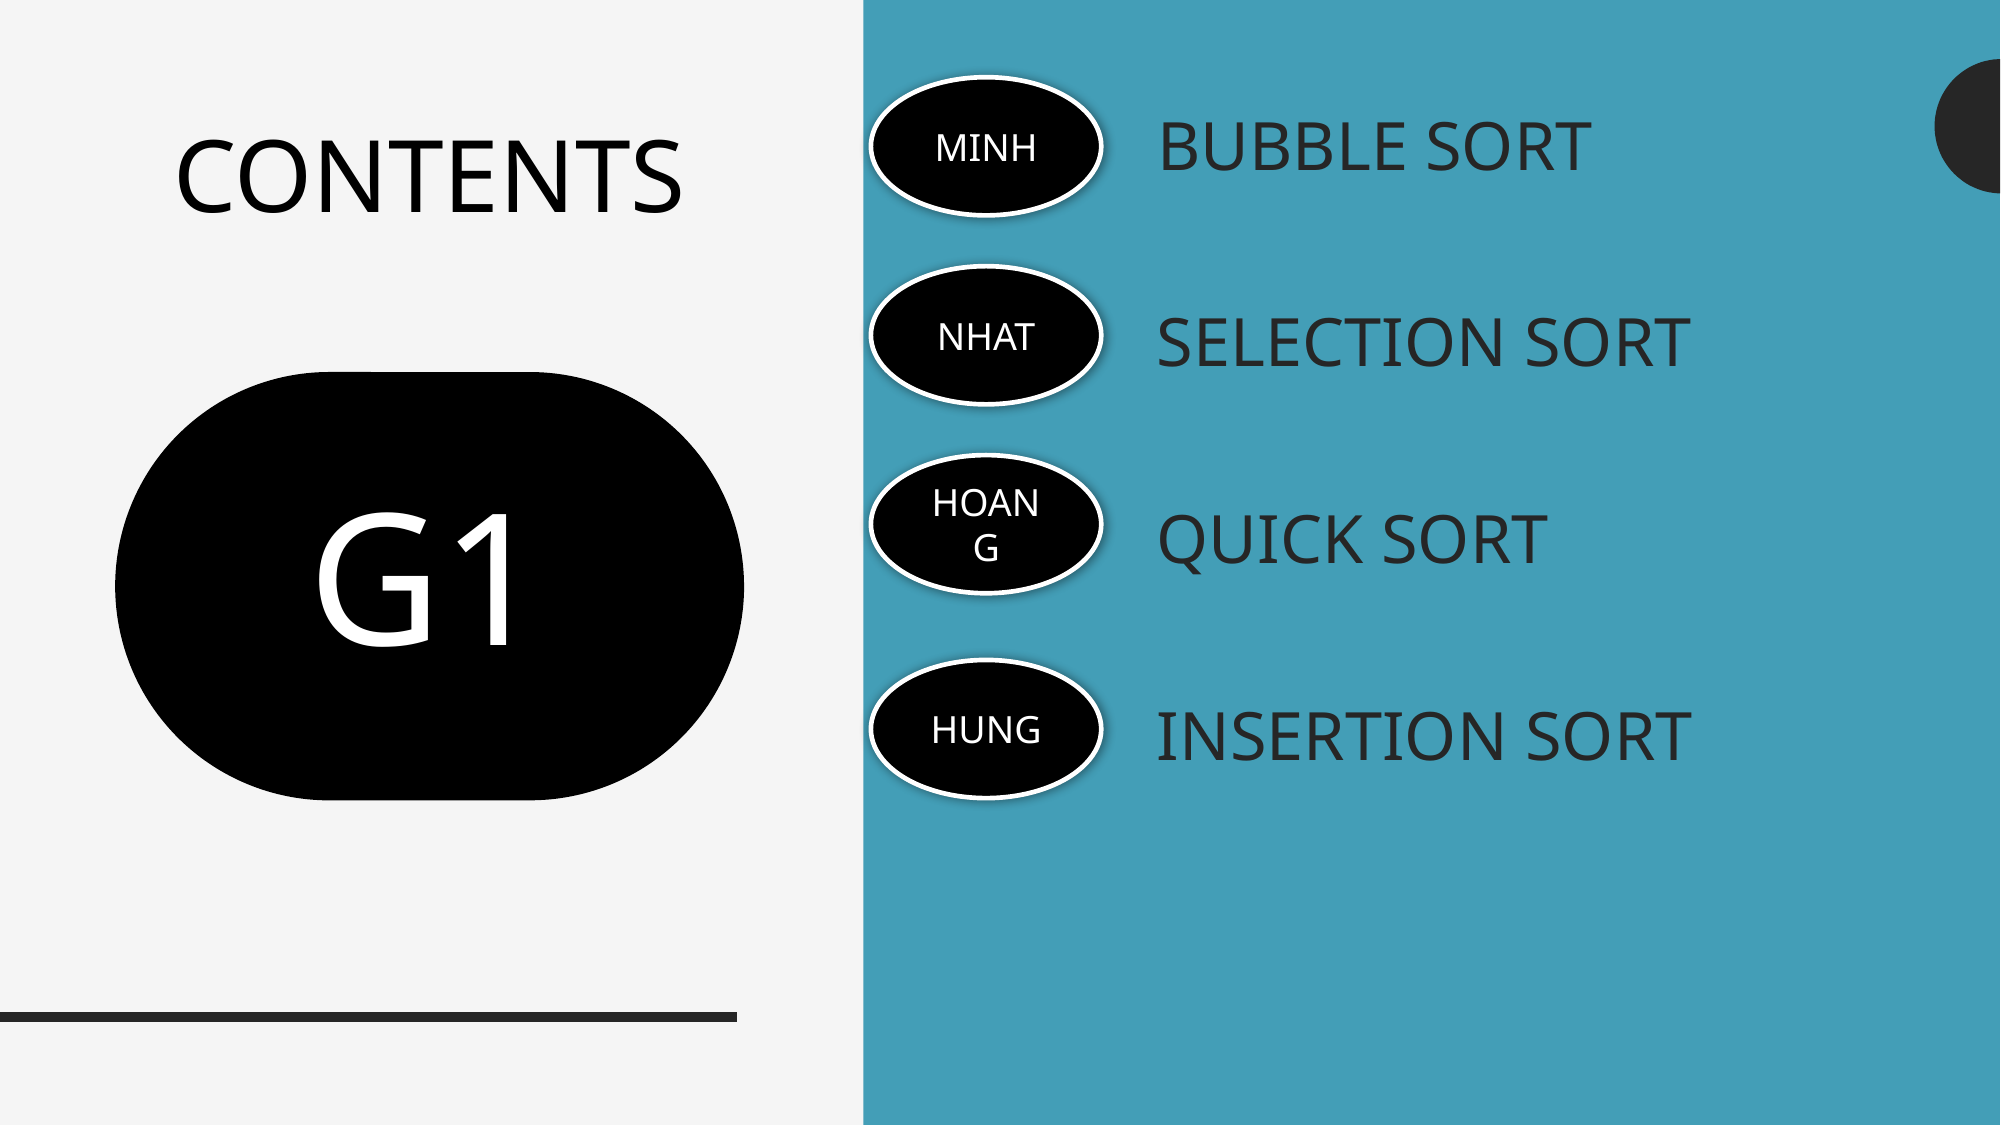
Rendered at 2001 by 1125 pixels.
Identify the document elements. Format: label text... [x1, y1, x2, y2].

title CONTENTS [115, 118, 745, 308]
text_box HOANG [869, 454, 1103, 595]
text_box MINH [869, 76, 1103, 217]
text_box NHAT [869, 265, 1103, 406]
text_box G1 [293, 455, 622, 690]
text_box SELECTION SORT [1141, 266, 1955, 405]
text_box INSERTION SORT [1141, 659, 1955, 798]
text_box QUICK SORT [1141, 462, 1955, 602]
text_box [114, 370, 746, 802]
list BUBBLE SORT [1142, 69, 1955, 208]
text_box HUNG [869, 658, 1103, 800]
